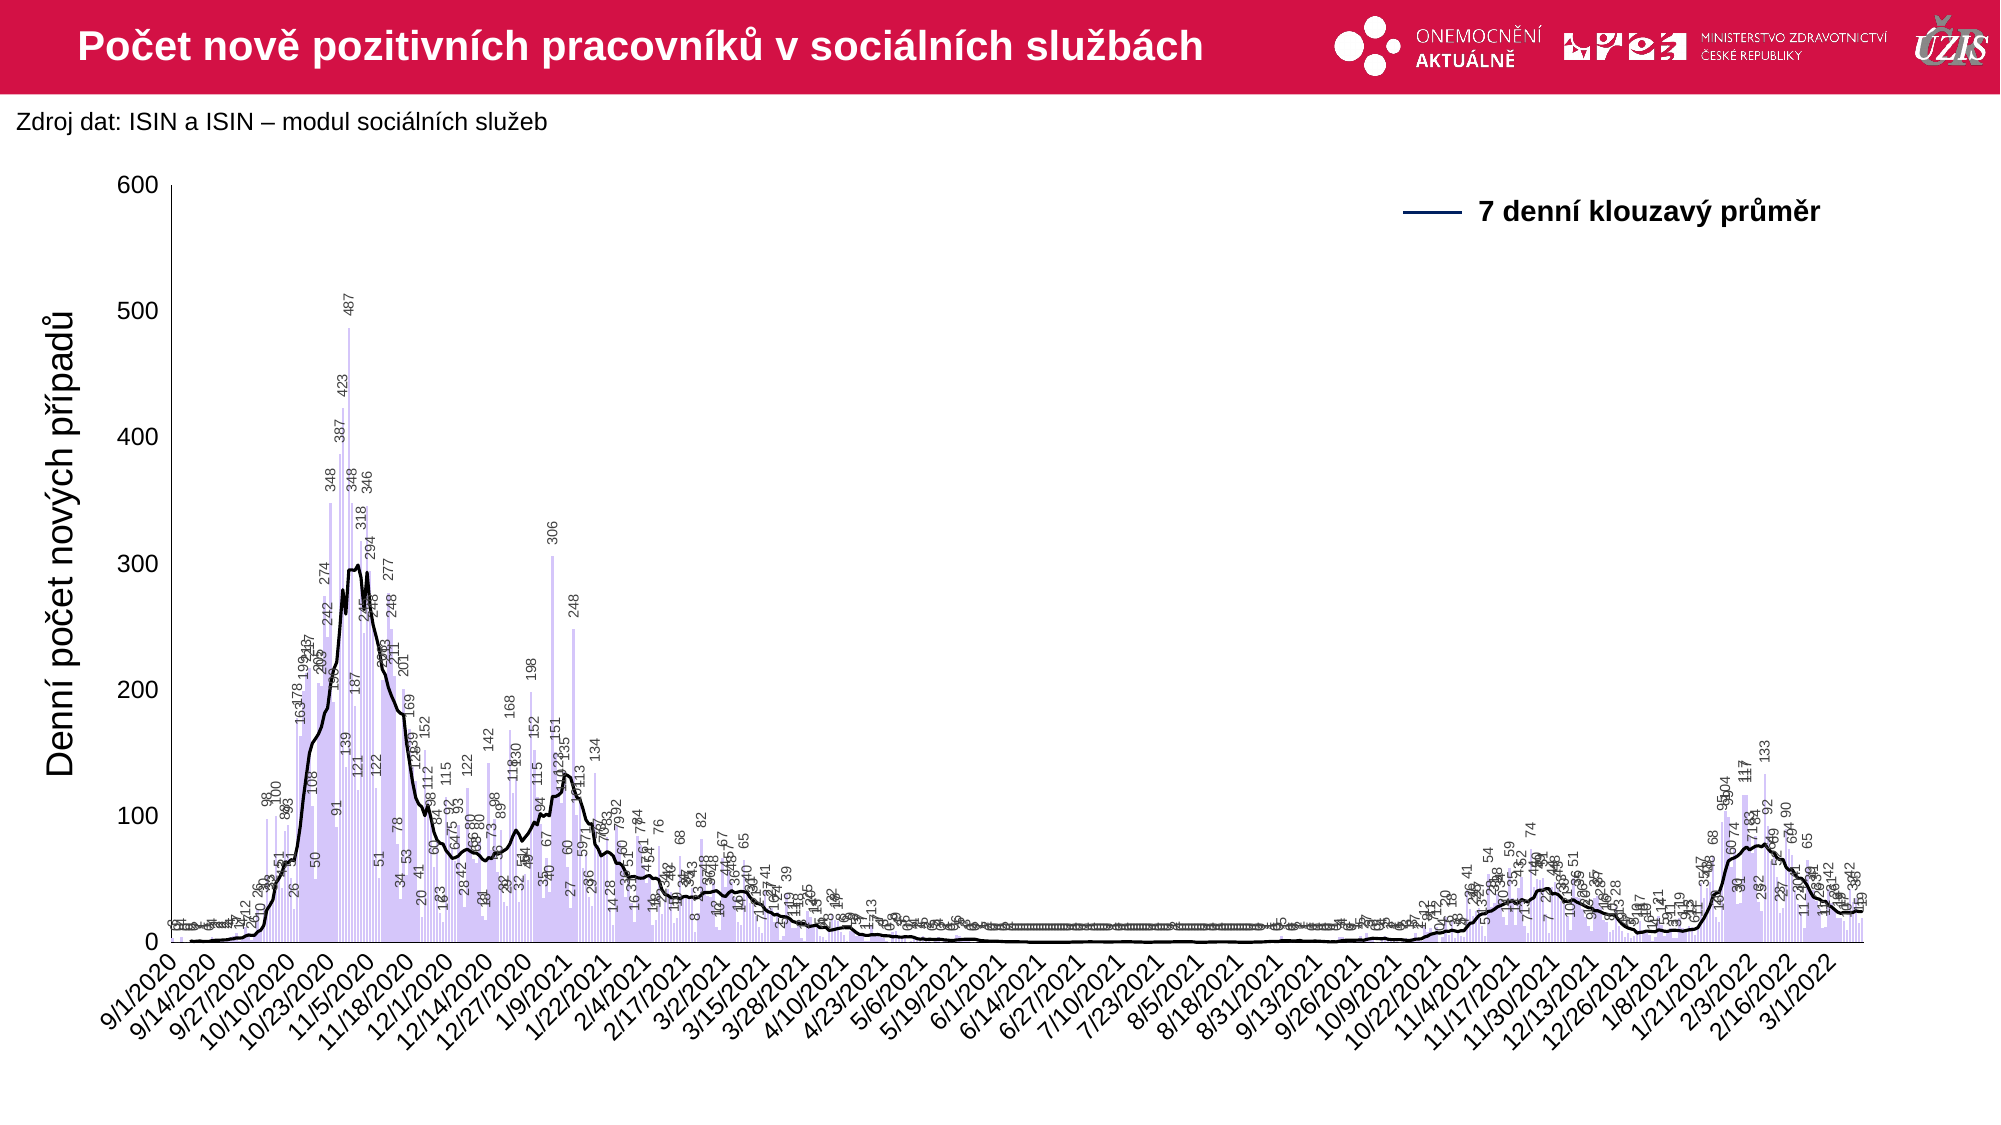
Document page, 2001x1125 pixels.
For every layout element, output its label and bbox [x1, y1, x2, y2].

text_box [1, 98, 564, 143]
picture [1334, 16, 1542, 76]
title [62, 0, 1265, 95]
chart [57, 153, 1901, 1074]
text_box [27, 295, 57, 794]
picture [1915, 15, 1989, 66]
picture [1563, 31, 1888, 60]
